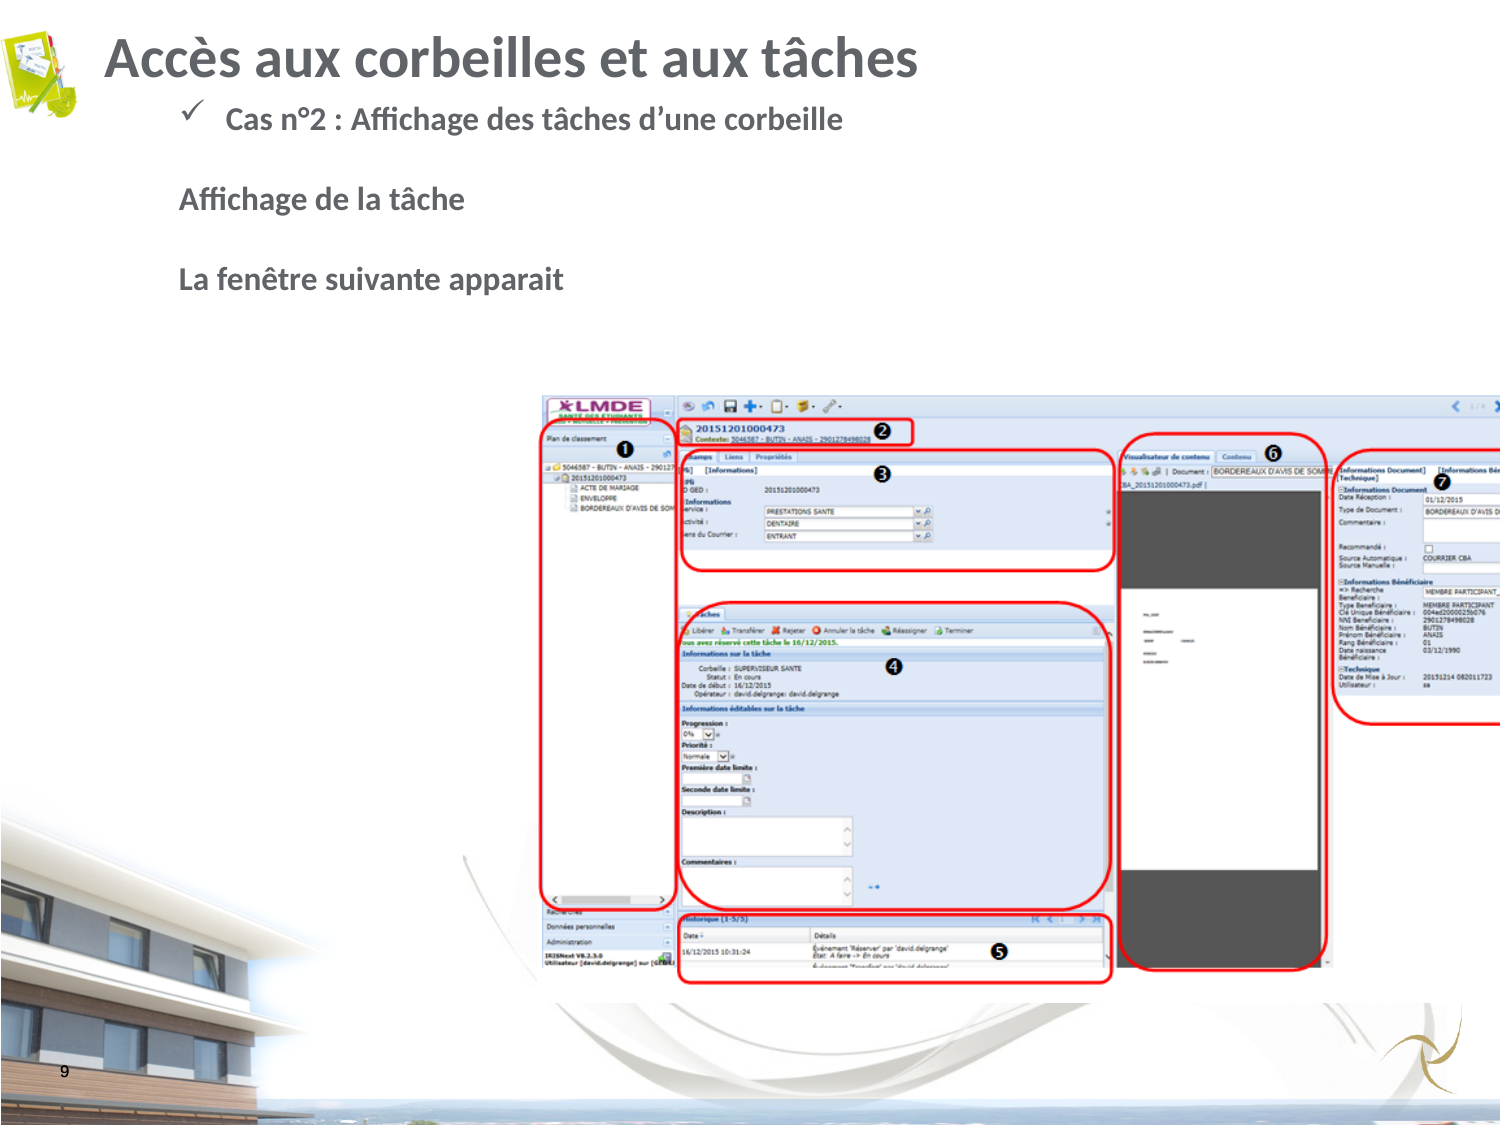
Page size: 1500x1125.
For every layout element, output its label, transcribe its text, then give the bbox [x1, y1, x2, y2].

title Accès aux corbeilles et aux tâches [104, 18, 1441, 103]
picture [0, 31, 86, 120]
text_box Cas n°2 : Affichage des tâches d’une corbeille Affichage de la tâche La fenêtre suivante apparait [89, 89, 1318, 385]
picture [1, 389, 1500, 1125]
